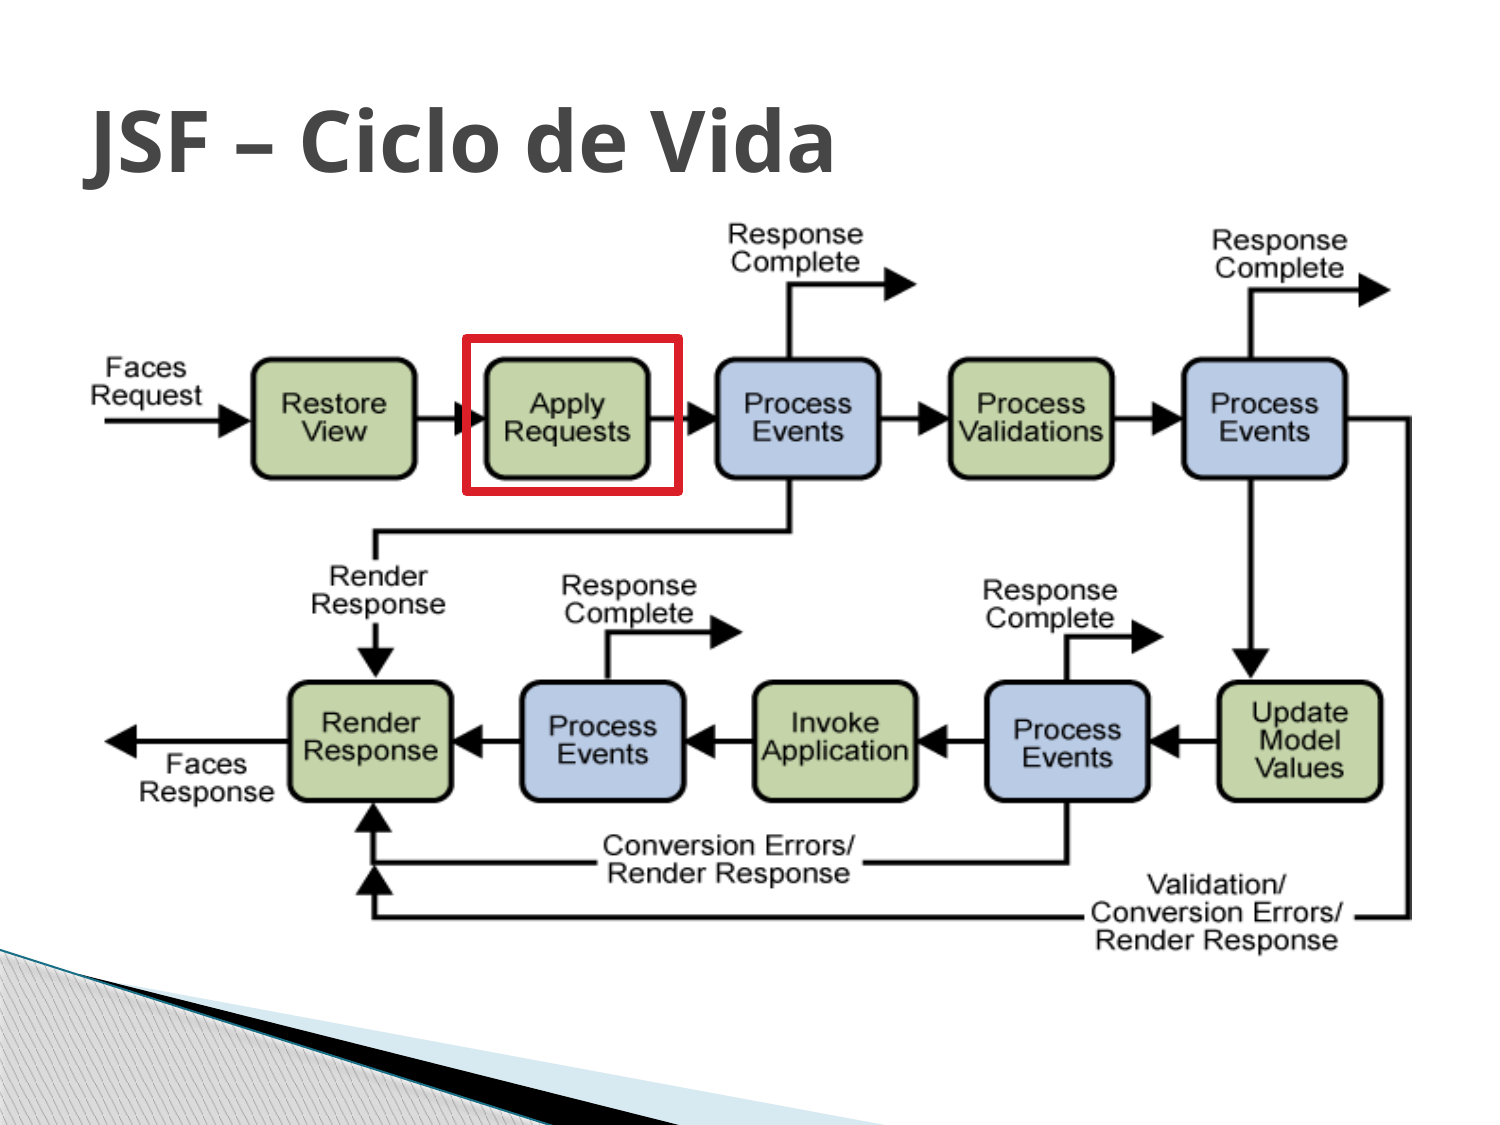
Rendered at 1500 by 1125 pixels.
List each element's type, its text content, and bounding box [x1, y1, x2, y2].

picture [88, 219, 1412, 960]
title JSF – Ciclo de Vida [75, 45, 1425, 233]
